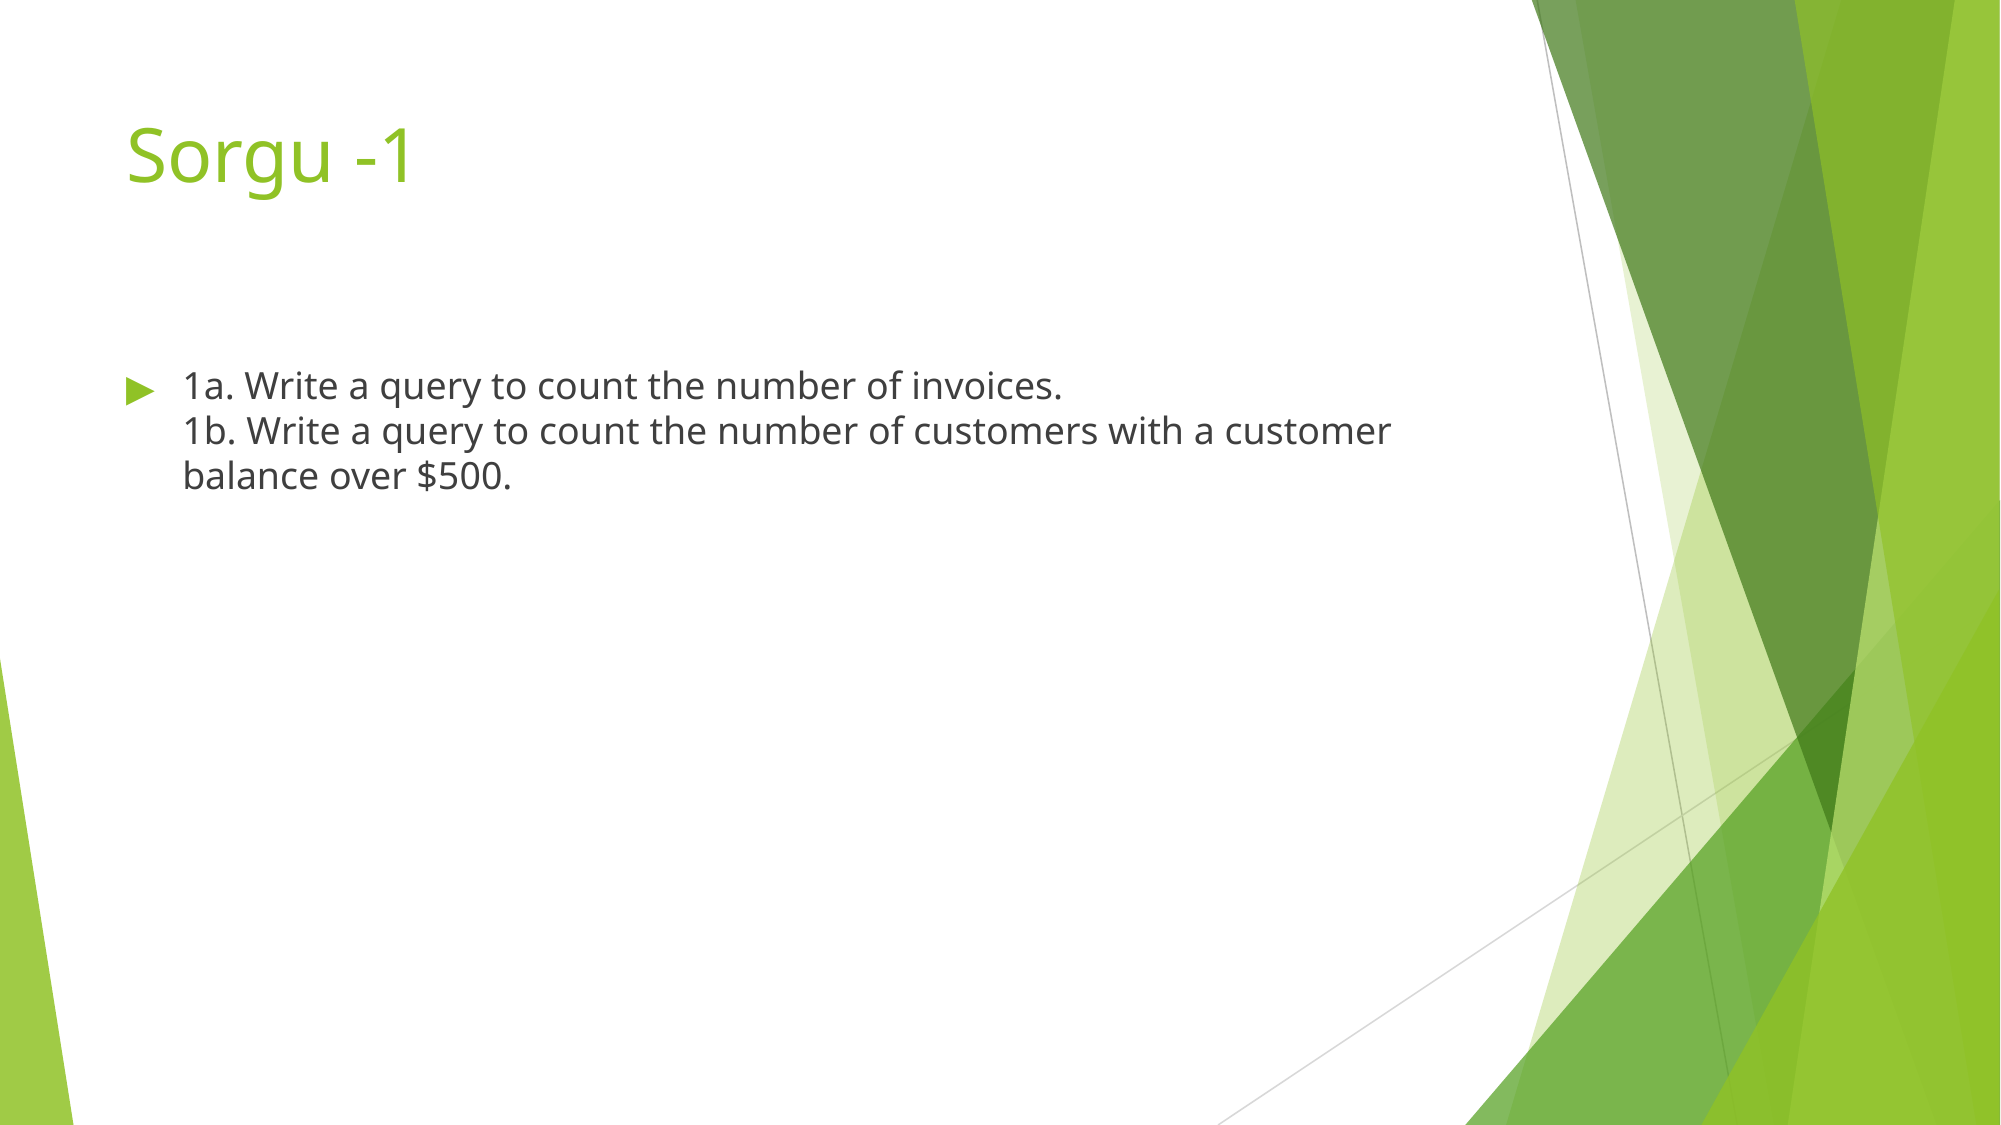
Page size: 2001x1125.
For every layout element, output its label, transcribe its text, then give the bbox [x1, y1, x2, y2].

list 1a. Write a query to count the number of invoices. 1b. Write a query to count the number of customers with a customer balance over $500. [111, 354, 1522, 992]
title Sorgu -1 [111, 99, 1522, 317]
